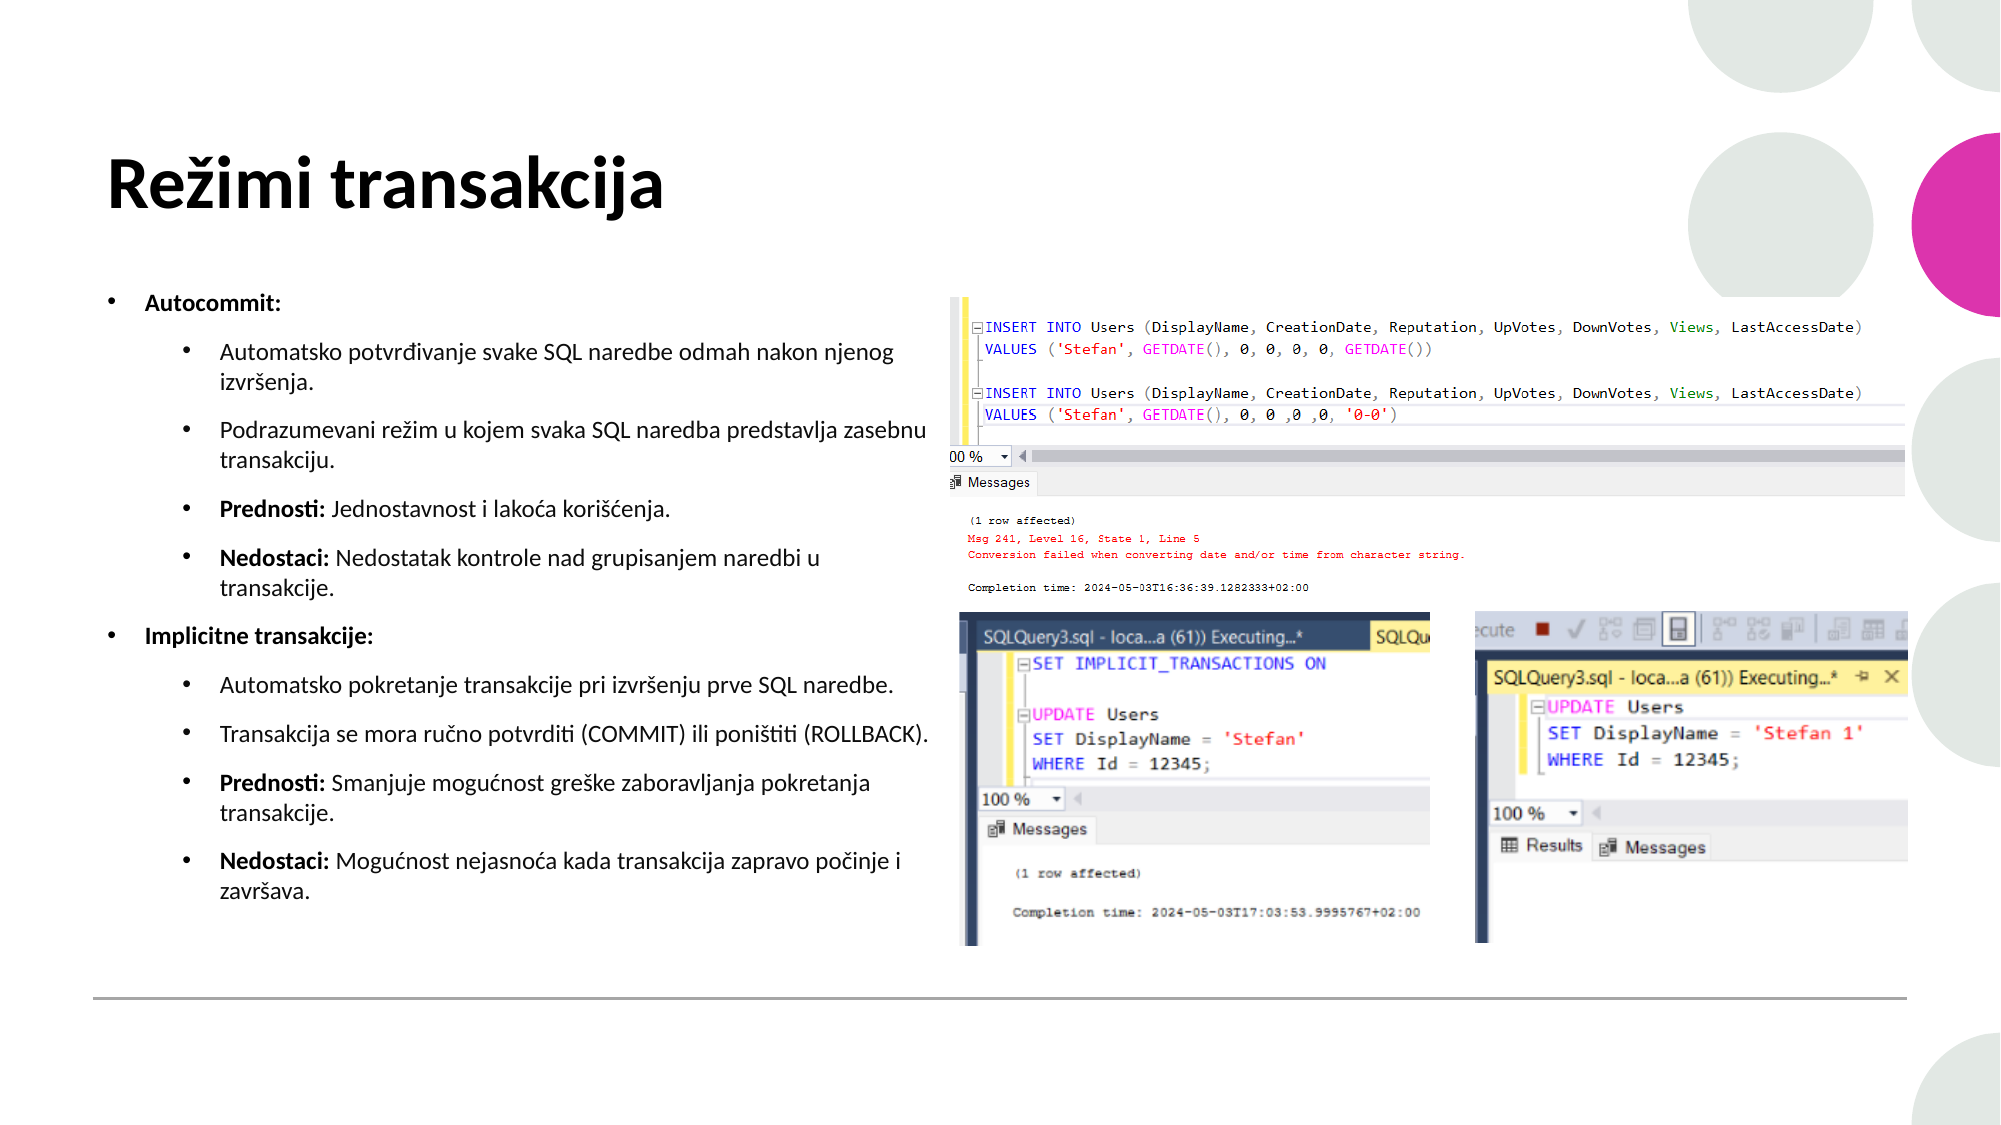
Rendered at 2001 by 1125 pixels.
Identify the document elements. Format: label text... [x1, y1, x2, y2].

picture [950, 297, 1908, 946]
list Autocommit: Automatsko potvrđivanje svake SQL naredbe odmah nakon njenog izvršenja. Podrazumevani režim u kojem svaka SQL naredba predstavlja zasebnu transakciju. Prednosti: Jednostavnost i lakoća korišćenja. Nedostaci: Nedostatak kontrole nad grupisanjem naredbi u transakcije. Implicitne transakcije: Automatsko pokretanje transakcije pri izvršenju prve SQL naredbe. Transakcija se mora ručno potvrditi (COMMIT) ili poništiti (ROLLBACK). Prednosti: Smanjuje mogućnost greške zaboravljanja pokretanja transakcije. Nedostaci: Mogućnost nejasnoća kada transakcija zapravo počinje i završava. [92, 278, 952, 946]
title Režimi transakcija [92, 126, 1297, 251]
